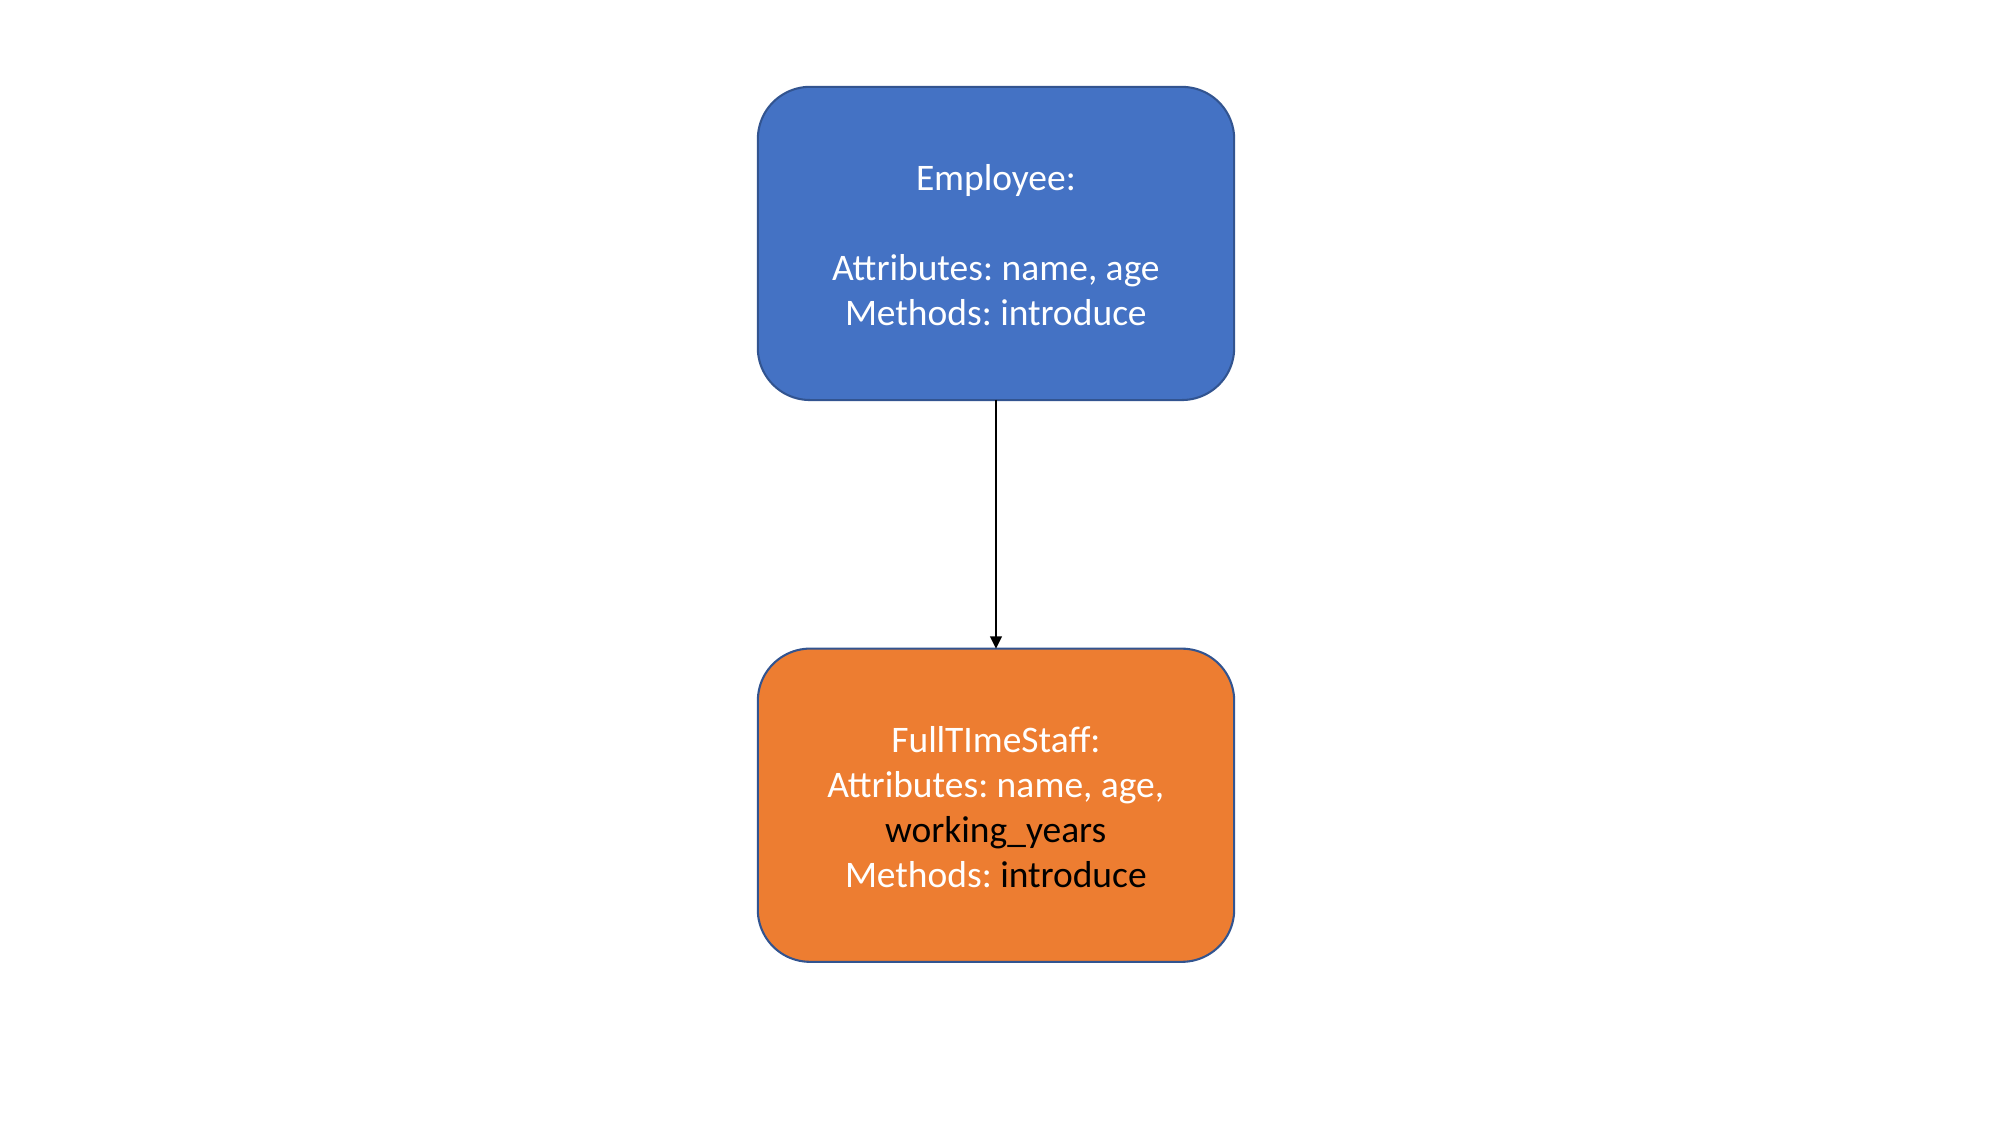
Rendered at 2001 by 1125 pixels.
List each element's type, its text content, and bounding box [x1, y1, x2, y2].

text_box Employee: Attributes: name, age Methods: introduce [756, 85, 1236, 402]
text_box FullTImeStaff: Attributes: name, age, working_years Methods: introduce [756, 647, 1236, 963]
